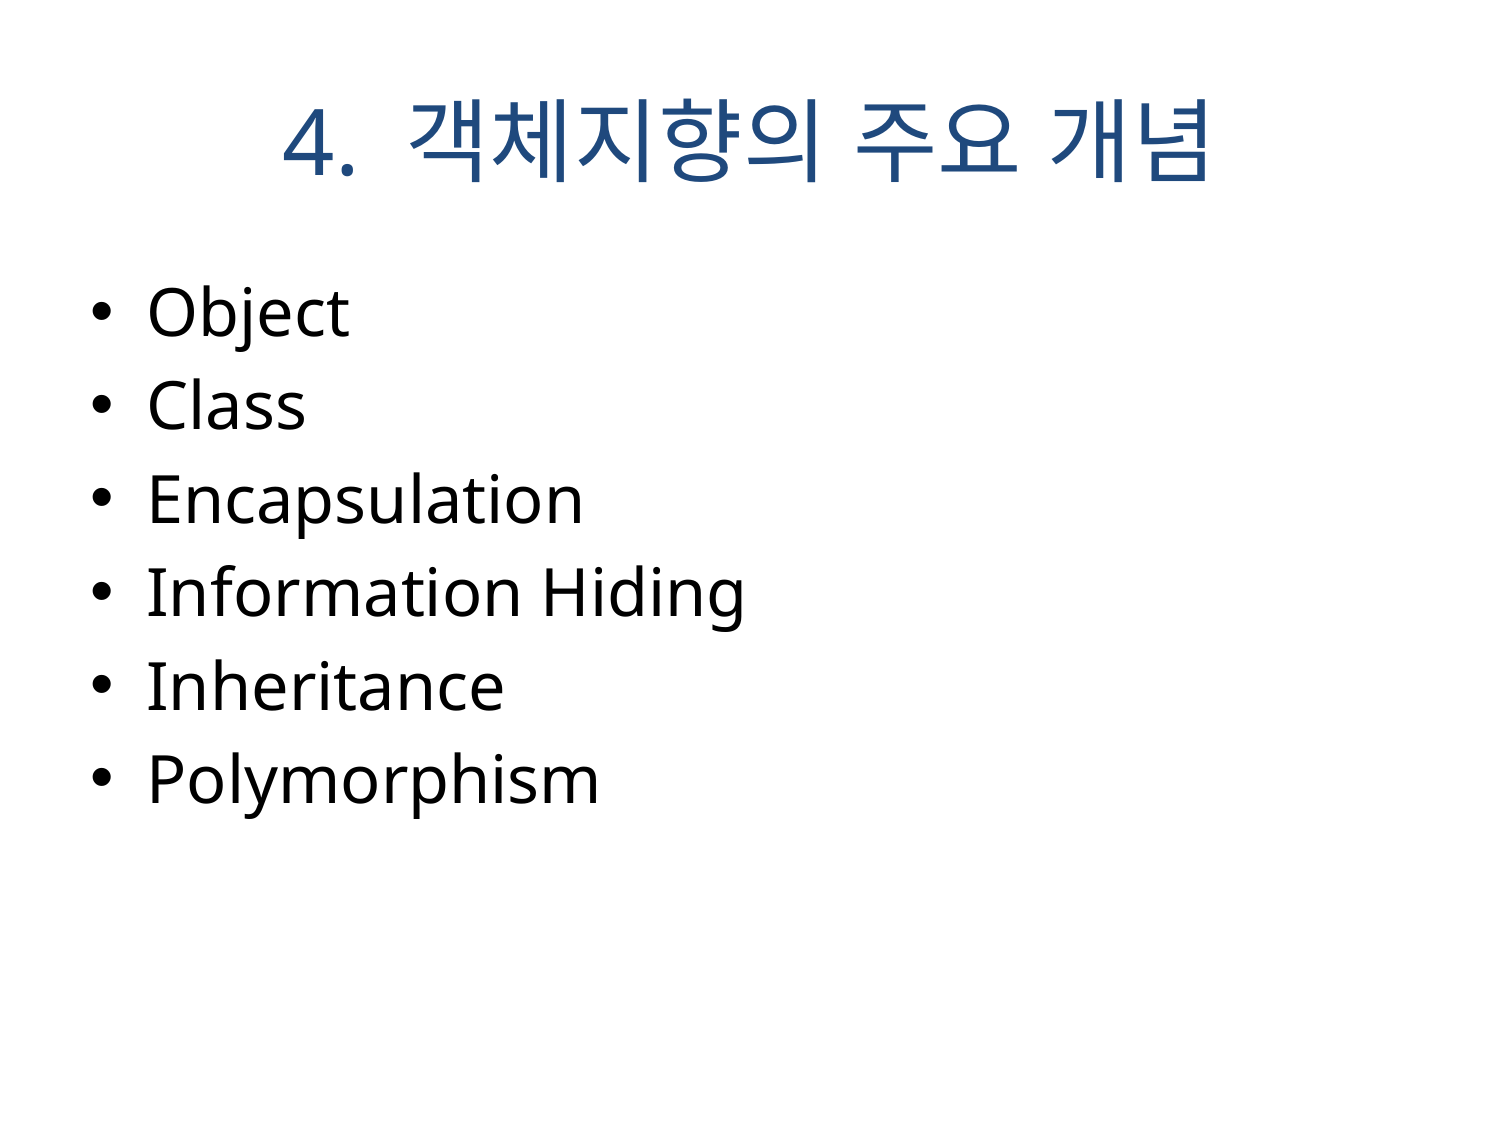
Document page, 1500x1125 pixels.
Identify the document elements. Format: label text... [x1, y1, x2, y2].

list Object Class Encapsulation Information Hiding Inheritance Polymorphism [75, 262, 1425, 1005]
title 4. 객체지향의 주요 개념 [75, 45, 1425, 233]
